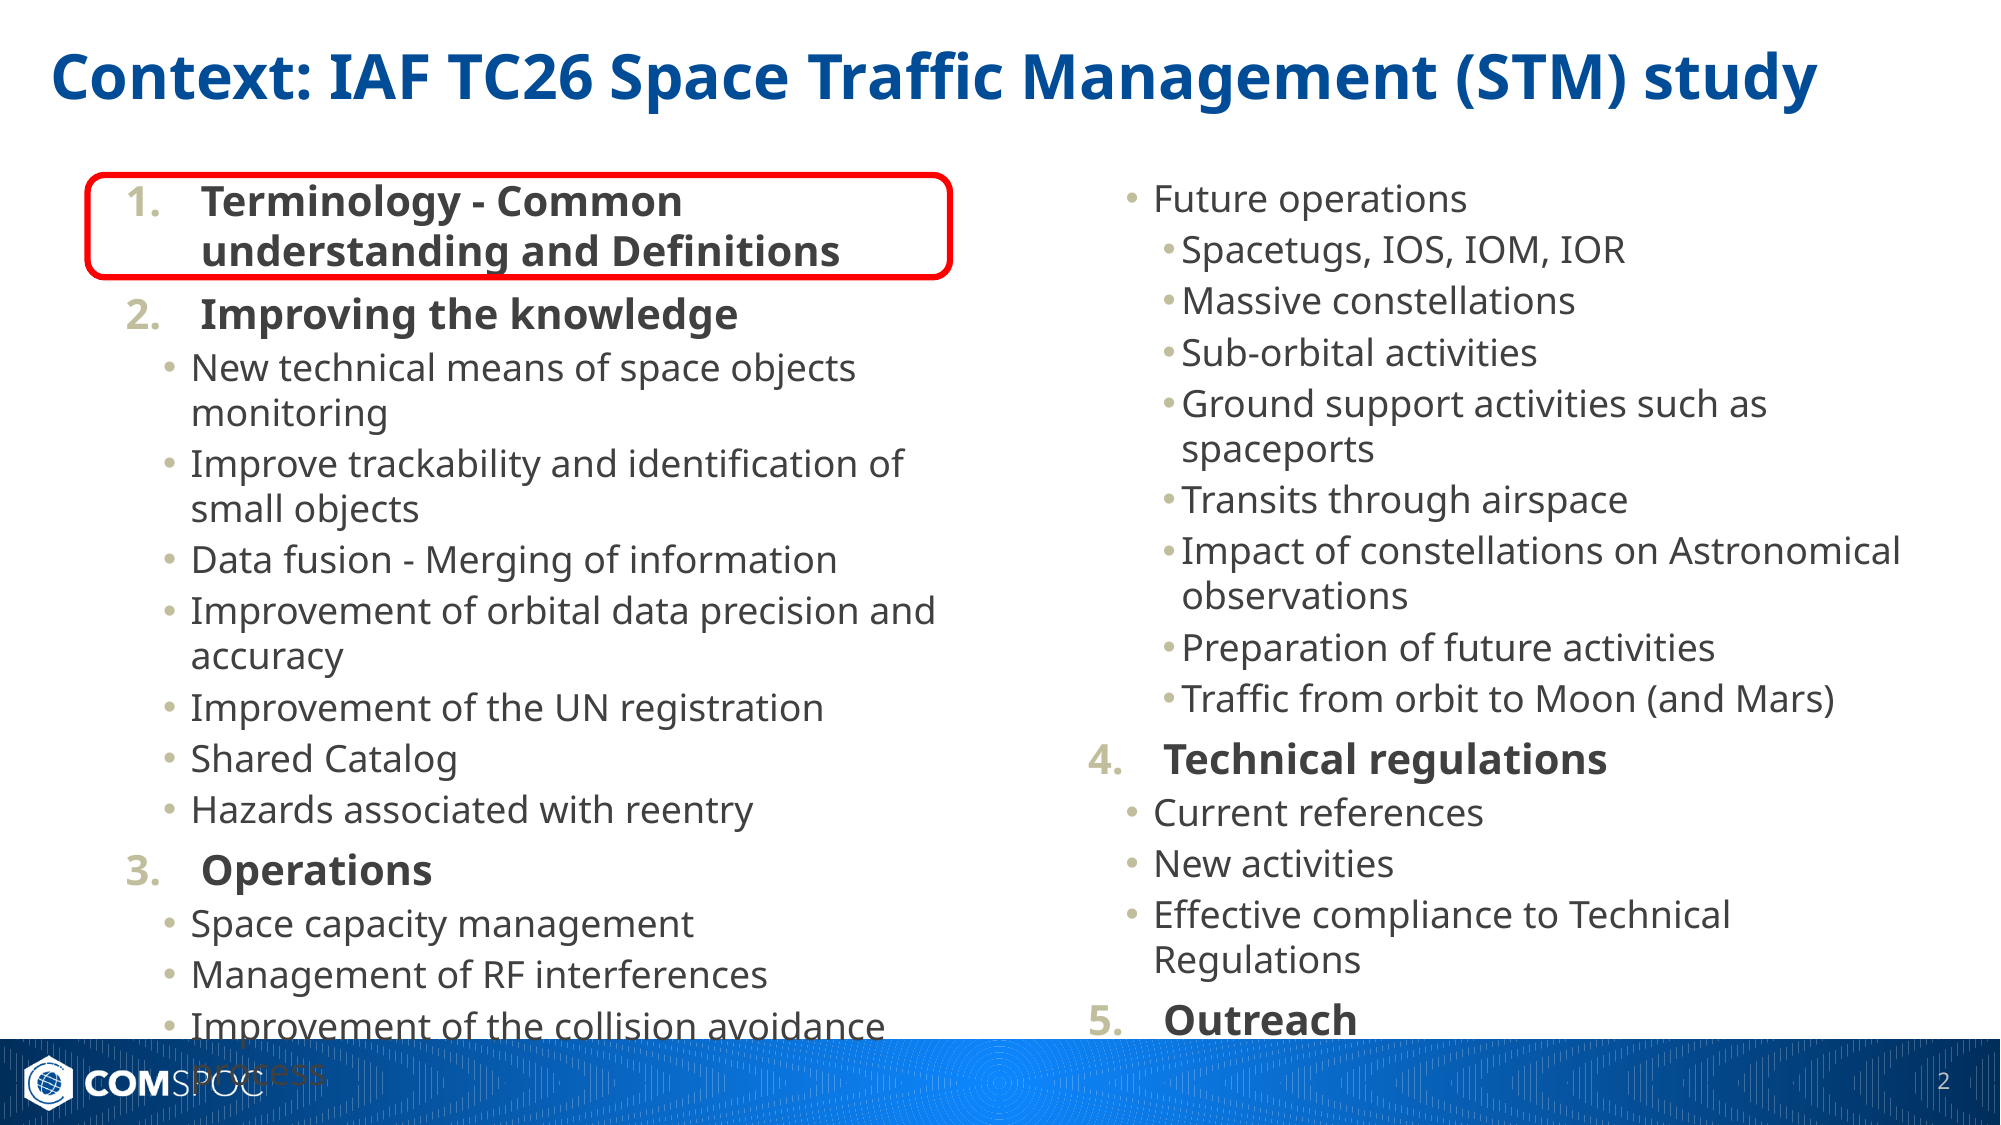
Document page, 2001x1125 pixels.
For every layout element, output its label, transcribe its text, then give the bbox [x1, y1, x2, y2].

title Context: IAF TC26 Space Traffic Management (STM) study [50, 37, 1950, 125]
list Future operations Spacetugs, IOS, IOM, IOR Massive constellations Sub-orbital activities Ground support activities such as spaceports Transits through airspace Impact of constellations on Astronomical observations Preparation of future activities Traffic from orbit to Moon (and Mars) Technical regulations Current references New activities Effective compliance to Technical Regulations Outreach [1050, 174, 1950, 1013]
footer [362, 1067, 1638, 1099]
text_box [86, 173, 952, 279]
list Terminology - Common understanding and Definitions Improving the knowledge New technical means of space objects monitoring Improve trackability and identification of small objects Data fusion - Merging of information Improvement of orbital data precision and accuracy Improvement of the UN registration Shared Catalog Hazards associated with reentry Operations Space capacity management Management of RF interferences Improvement of the collision avoidance process [87, 174, 988, 1013]
picture [24, 1055, 263, 1111]
